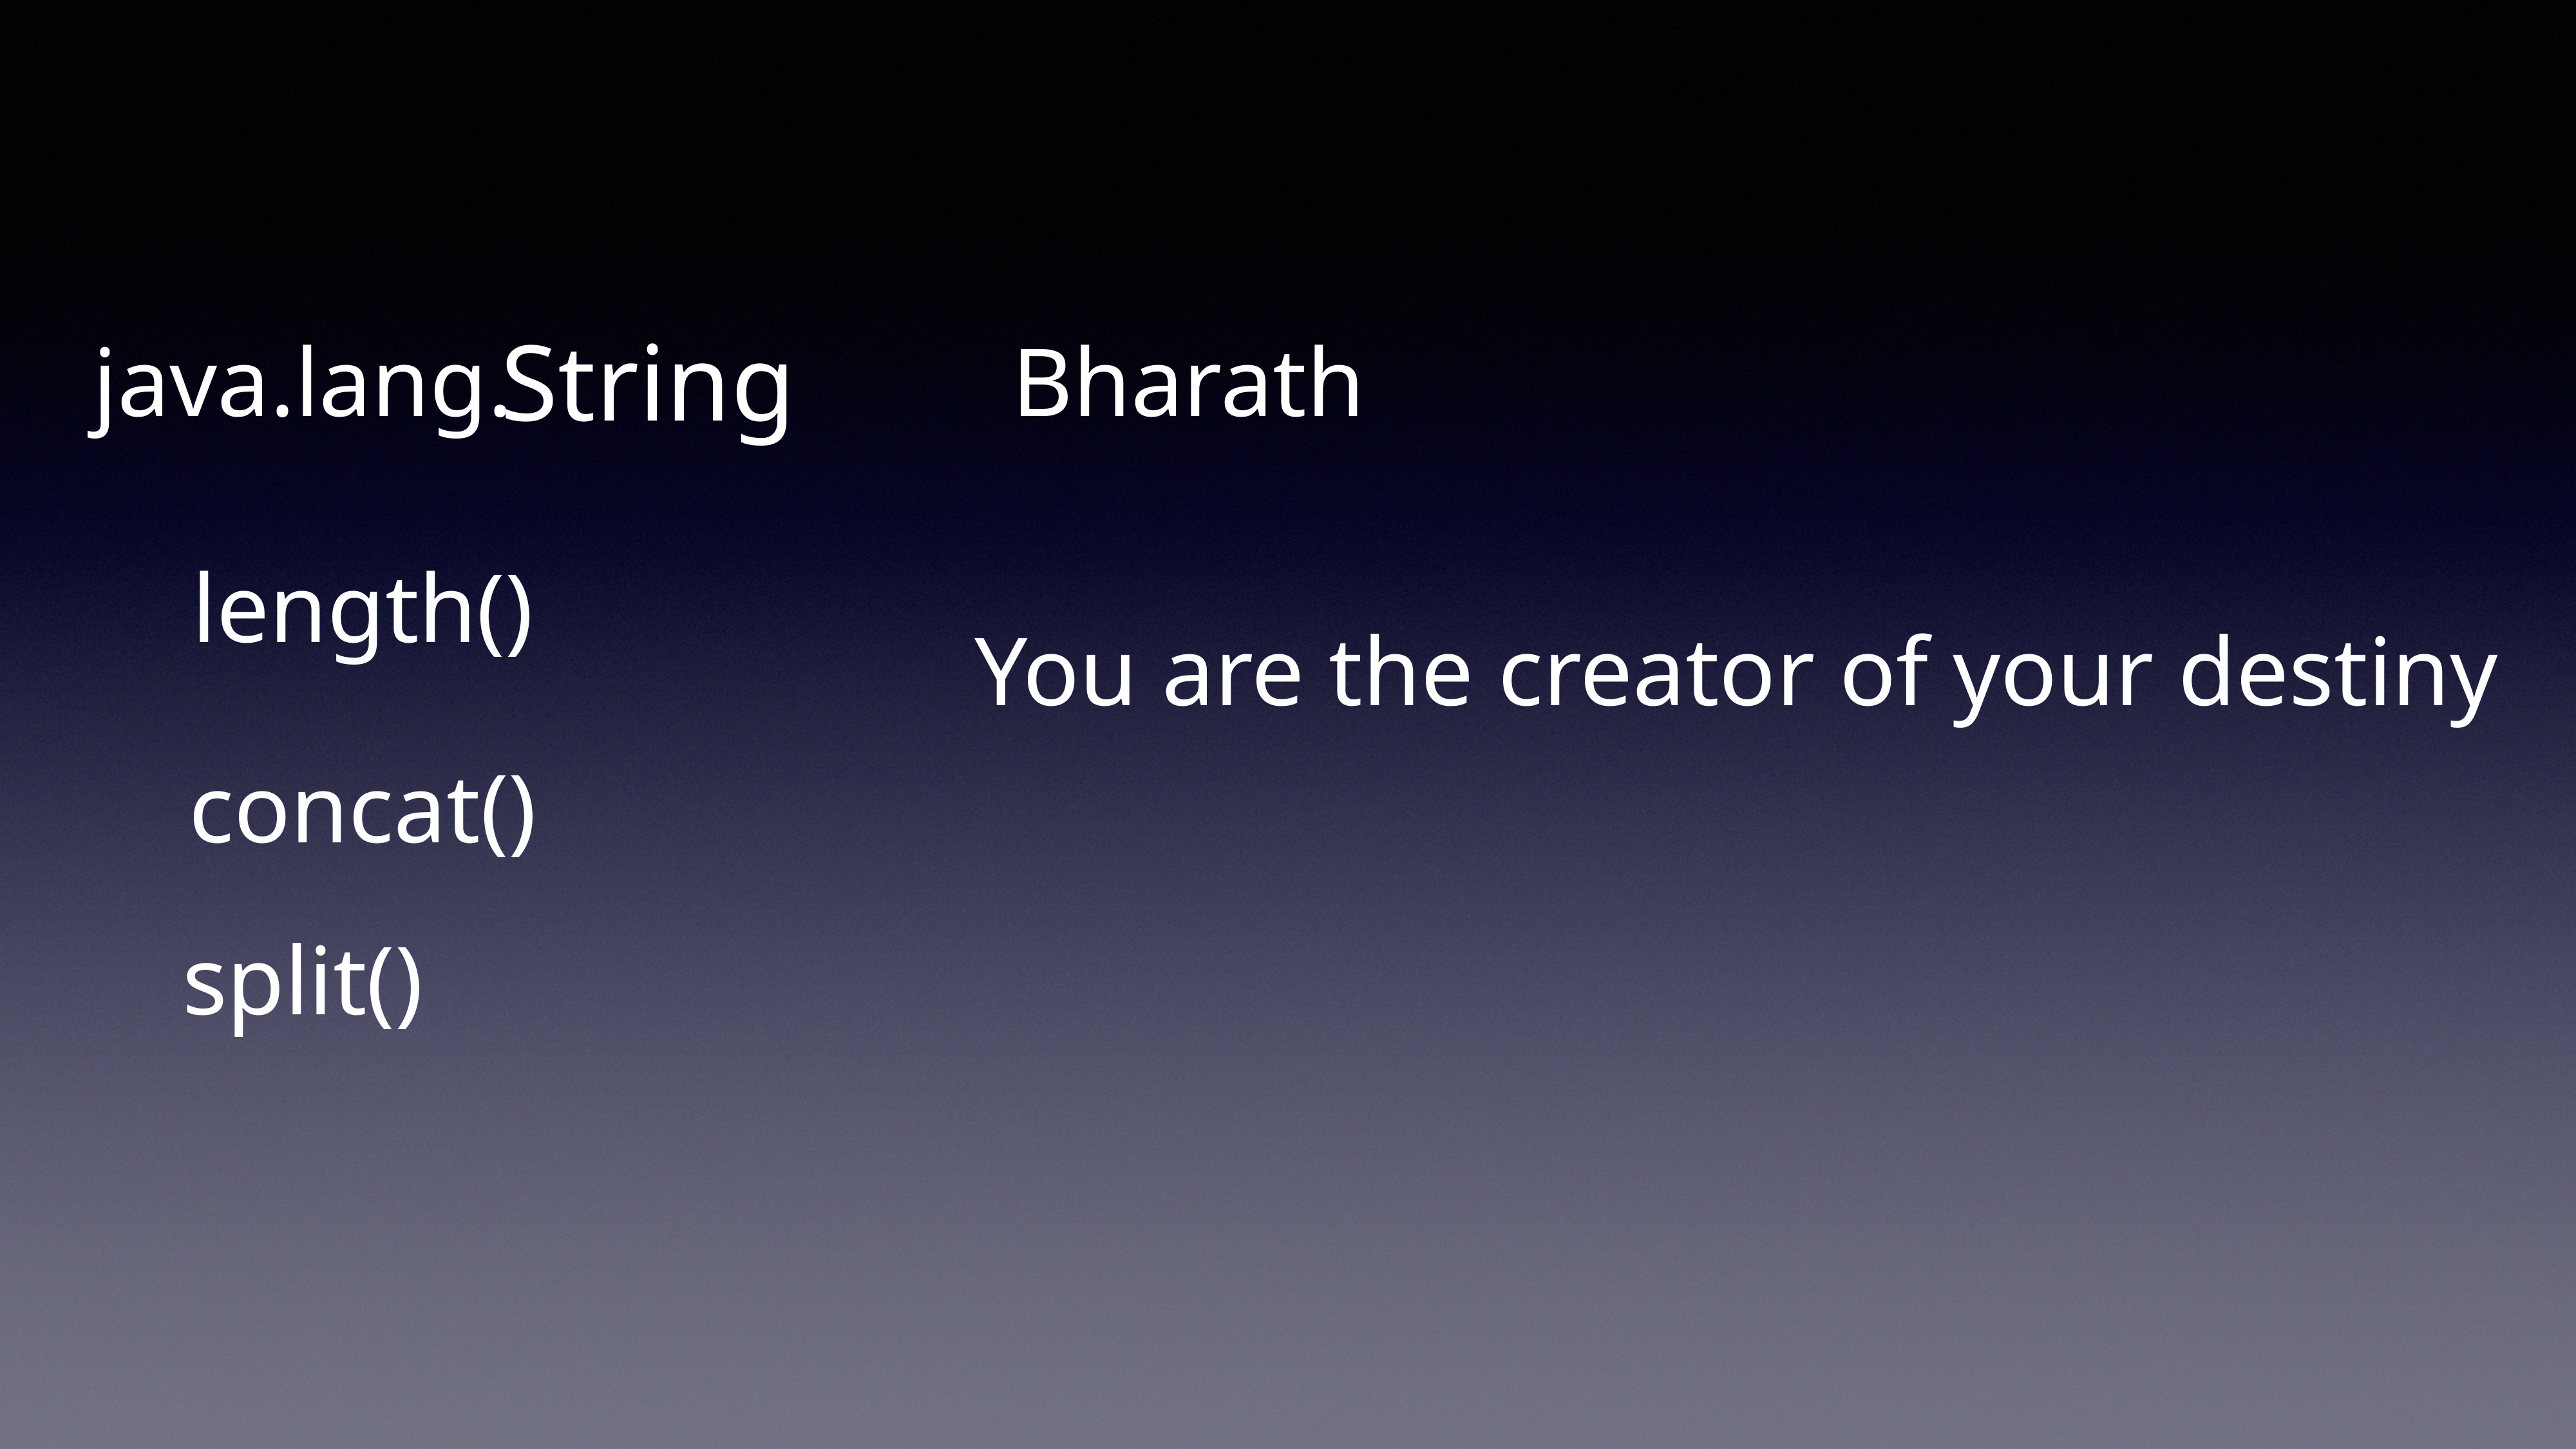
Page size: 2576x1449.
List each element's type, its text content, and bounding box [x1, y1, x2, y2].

text_box java.lang. [88, 317, 495, 440]
text_box Bharath [1007, 317, 1370, 440]
text_box length() [187, 543, 539, 667]
text_box split() [176, 914, 430, 1039]
text_box String [495, 310, 801, 447]
picture [0, 0, 2576, 1449]
text_box You are the creator of your destiny [969, 606, 2505, 730]
text_box concat() [184, 743, 543, 867]
